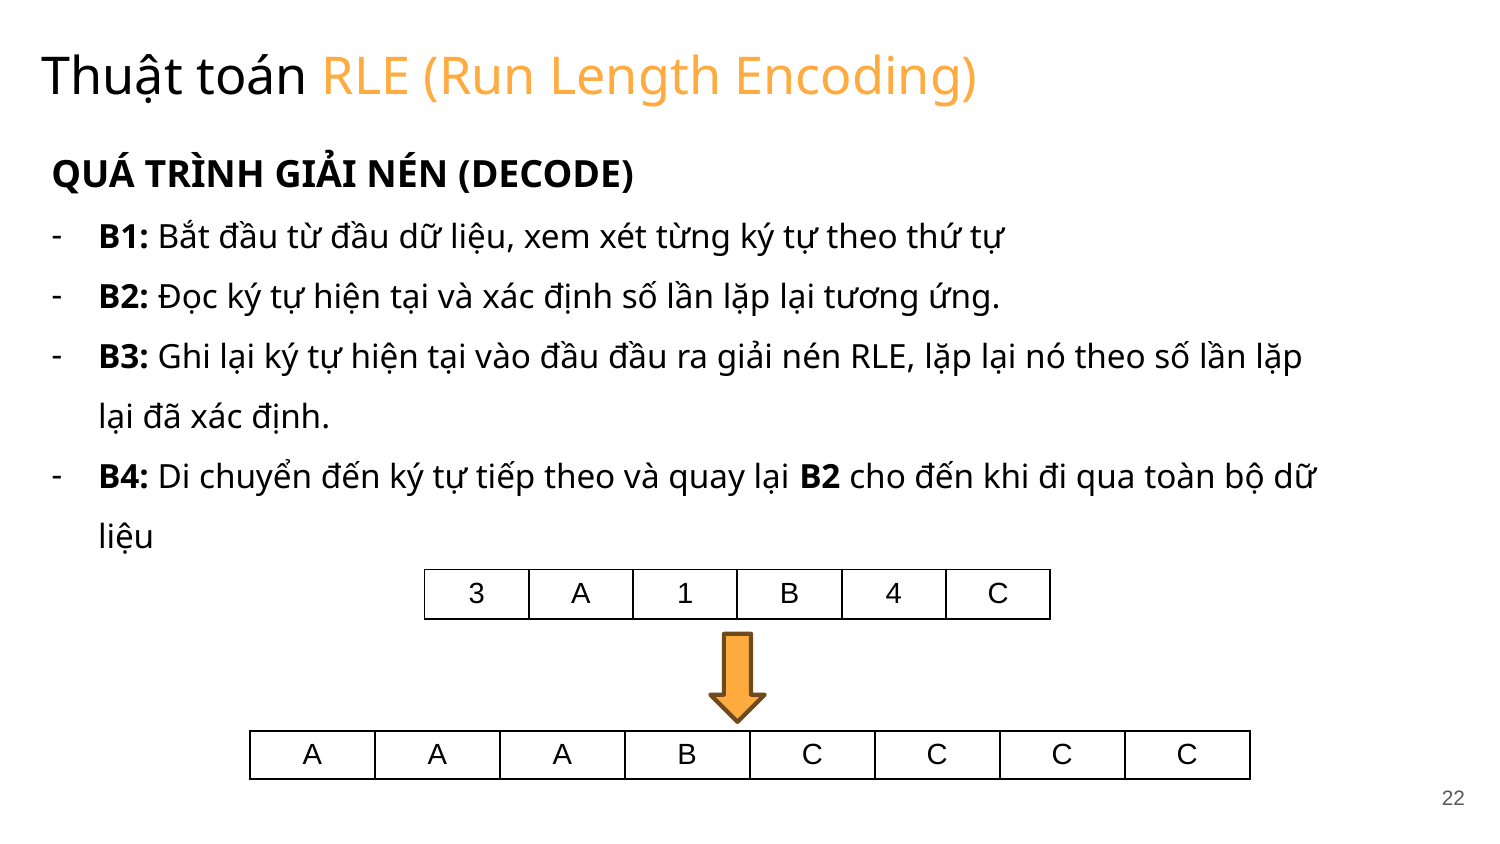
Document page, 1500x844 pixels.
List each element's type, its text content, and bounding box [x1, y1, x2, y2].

text_box Thuật toán RLE (Run Length Encoding) [26, 34, 1425, 113]
table_header 1 [634, 570, 736, 618]
table_header A [501, 732, 624, 778]
table_header C [876, 732, 999, 778]
table_header 4 [843, 570, 945, 618]
slide_number 22 [1389, 764, 1480, 830]
table_header C [947, 570, 1049, 618]
table_header C [751, 732, 874, 778]
table_header B [626, 732, 749, 778]
table_header 3 [425, 570, 528, 618]
text_box [708, 631, 767, 724]
table_header A [251, 732, 374, 778]
table_header A [530, 570, 632, 618]
table_header C [1001, 732, 1124, 778]
table_header B [738, 570, 841, 618]
text_box QUÁ TRÌNH GIẢI NÉN (DECODE) B1: Bắt đầu từ đầu dữ liệu, xem xét từng ký tự theo thứ tự B2: Đọc ký tự hiện tại và xác định số lần lặp lại tương ứng. B3: Ghi lại ký tự hiện tại vào đầu đầu ra giải nén RLE, lặp lại nó theo số lần lặp lại đã xác định. B4: Di chuyển đến ký tự tiếp theo và quay lại B2 cho đến khi đi qua toàn bộ dữ liệu [36, 112, 1357, 760]
table_header C [1126, 732, 1249, 778]
table_header A [376, 732, 499, 778]
